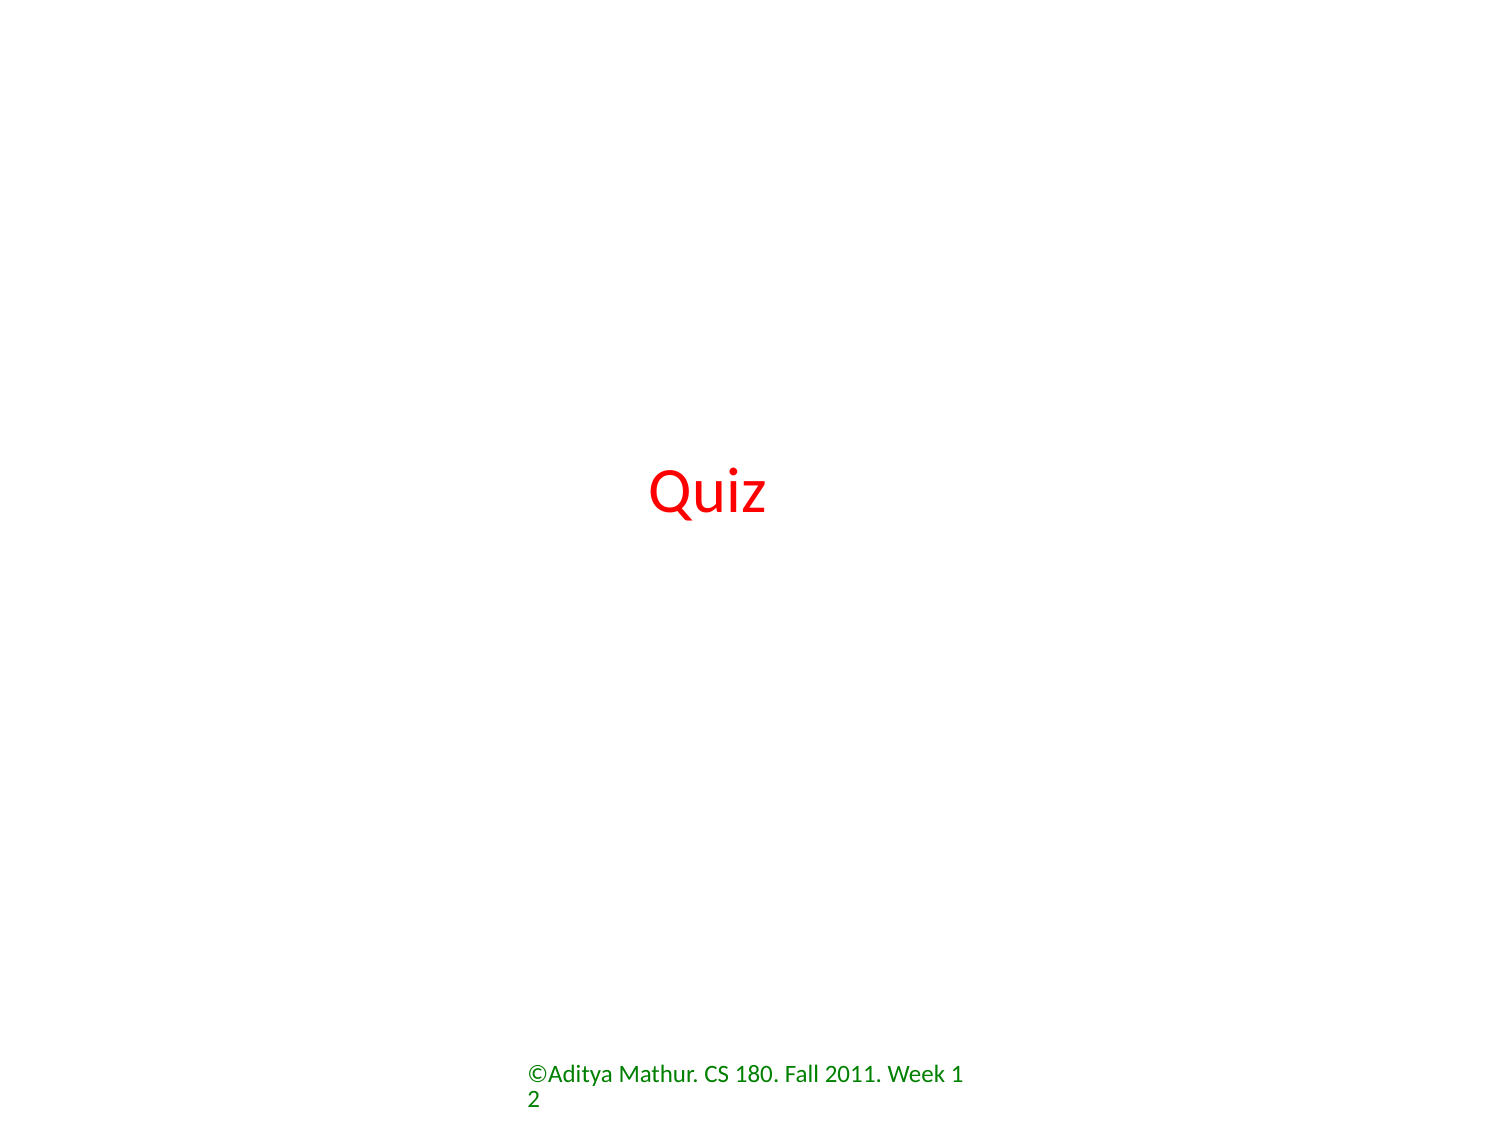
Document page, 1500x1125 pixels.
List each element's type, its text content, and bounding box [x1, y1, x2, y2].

footer ©Aditya Mathur. CS 180. Fall 2011. Week 12 [512, 1042, 988, 1103]
text_box Quiz [226, 440, 1190, 533]
